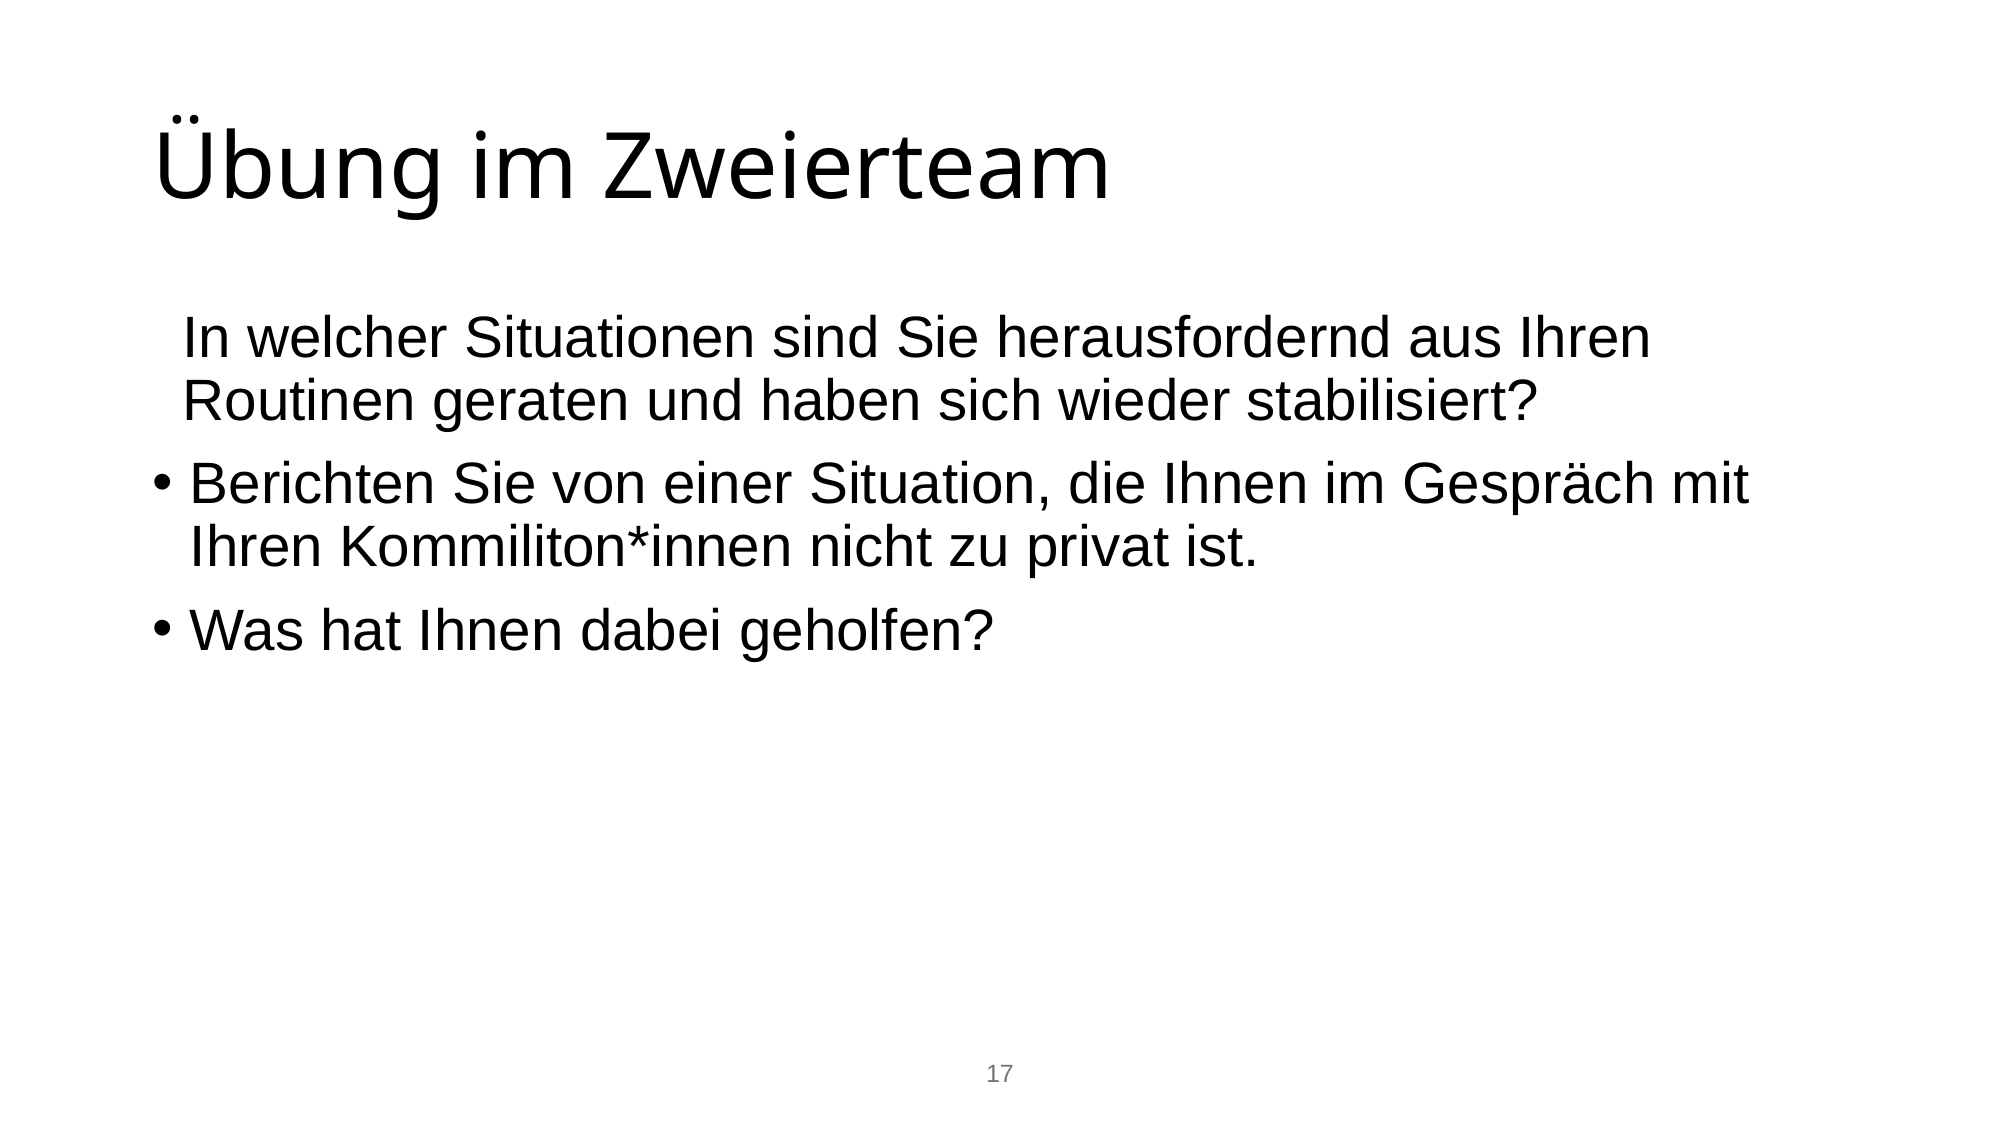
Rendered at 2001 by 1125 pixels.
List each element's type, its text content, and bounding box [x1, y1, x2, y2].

slide_number ‹#› [662, 1042, 1338, 1103]
list In welcher Situationen sind Sie herausfordernd aus Ihren Routinen geraten und haben sich wieder stabilisiert? Berichten Sie von einer Situation, die Ihnen im Gespräch mit Ihren Kommiliton*innen nicht zu privat ist. Was hat Ihnen dabei geholfen? [137, 299, 1863, 1014]
title Übung im Zweierteam [137, 59, 1863, 278]
